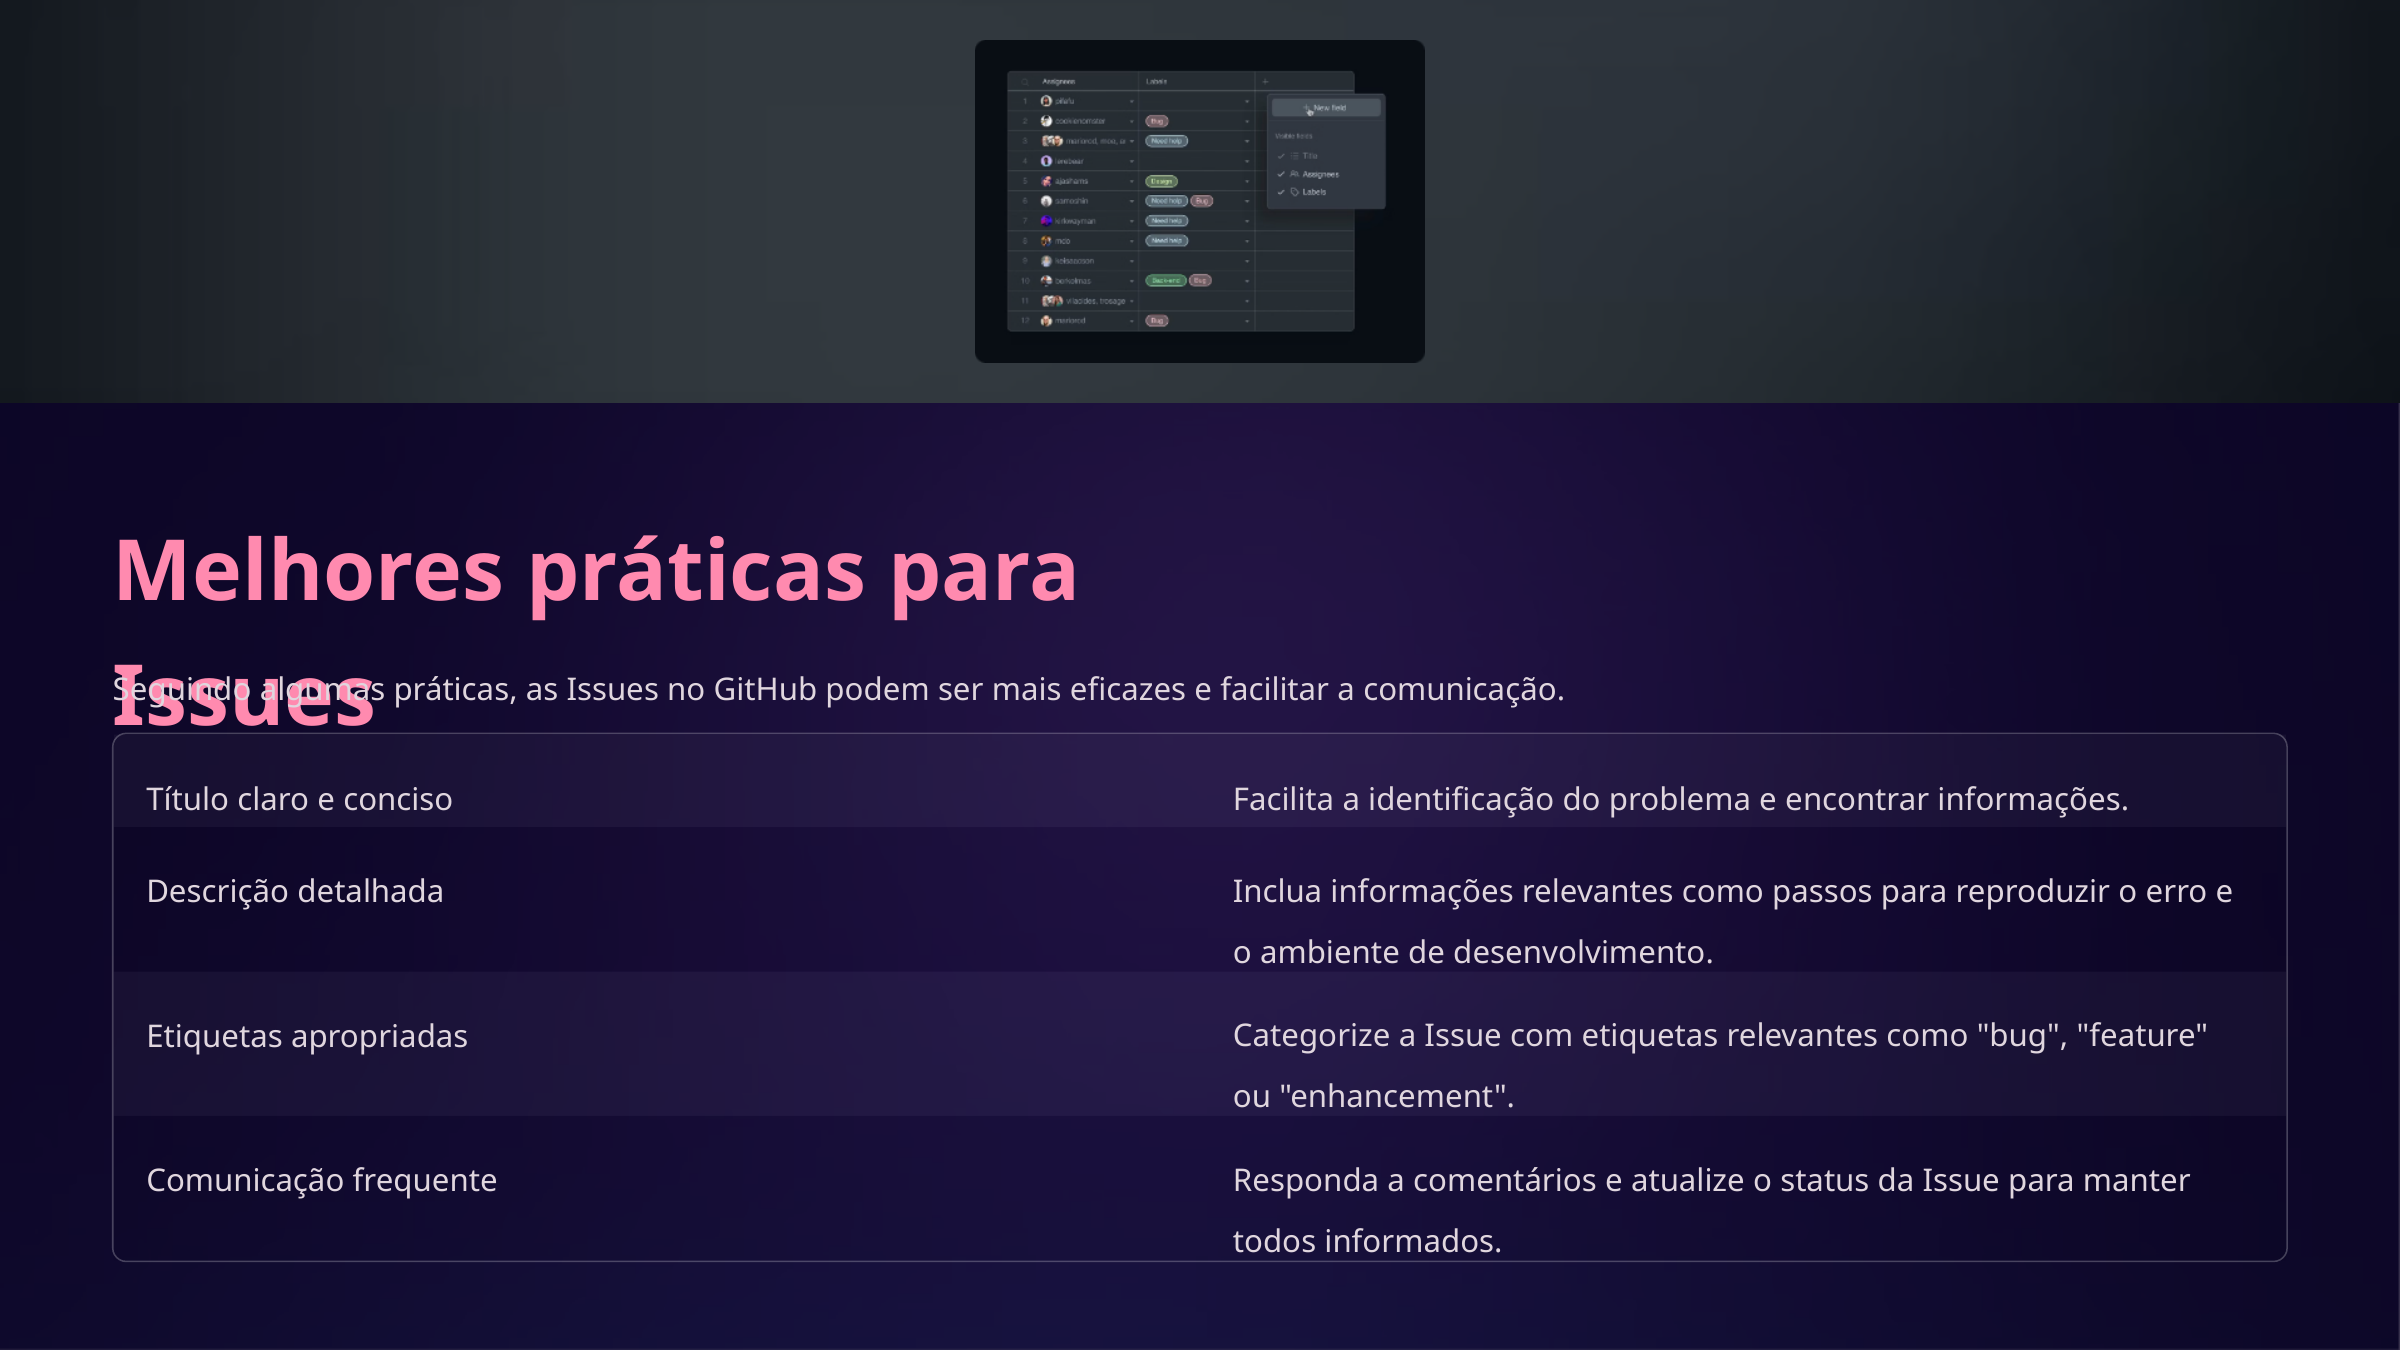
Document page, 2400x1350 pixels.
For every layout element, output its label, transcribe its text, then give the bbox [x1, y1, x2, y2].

text_box Inclua informações relevantes como passos para reproduzir o erro e o ambiente de desenvolvimento. [1232, 847, 2254, 951]
text_box [113, 827, 2286, 971]
text_box [113, 971, 2286, 1115]
text_box Melhores práticas para Issues [112, 491, 1215, 598]
picture [0, 0, 2400, 404]
text_box [113, 1115, 2286, 1261]
text_box Facilita a identificação do problema e encontrar informações. [1232, 755, 2254, 807]
text_box Título claro e conciso [146, 755, 1168, 807]
text_box Seguindo algumas práticas, as Issues no GitHub podem ser mais eficazes e facilitar a comunicação. [112, 645, 2288, 698]
text_box Etiquetas apropriadas [146, 992, 1168, 1044]
text_box Comunicação frequente [146, 1136, 1168, 1188]
text_box Responda a comentários e atualize o status da Issue para manter todos informados. [1232, 1136, 2254, 1240]
text_box Descrição detalhada [146, 847, 1168, 900]
text_box [113, 734, 2286, 827]
text_box Categorize a Issue com etiquetas relevantes como "bug", "feature" ou "enhancement". [1232, 992, 2254, 1096]
